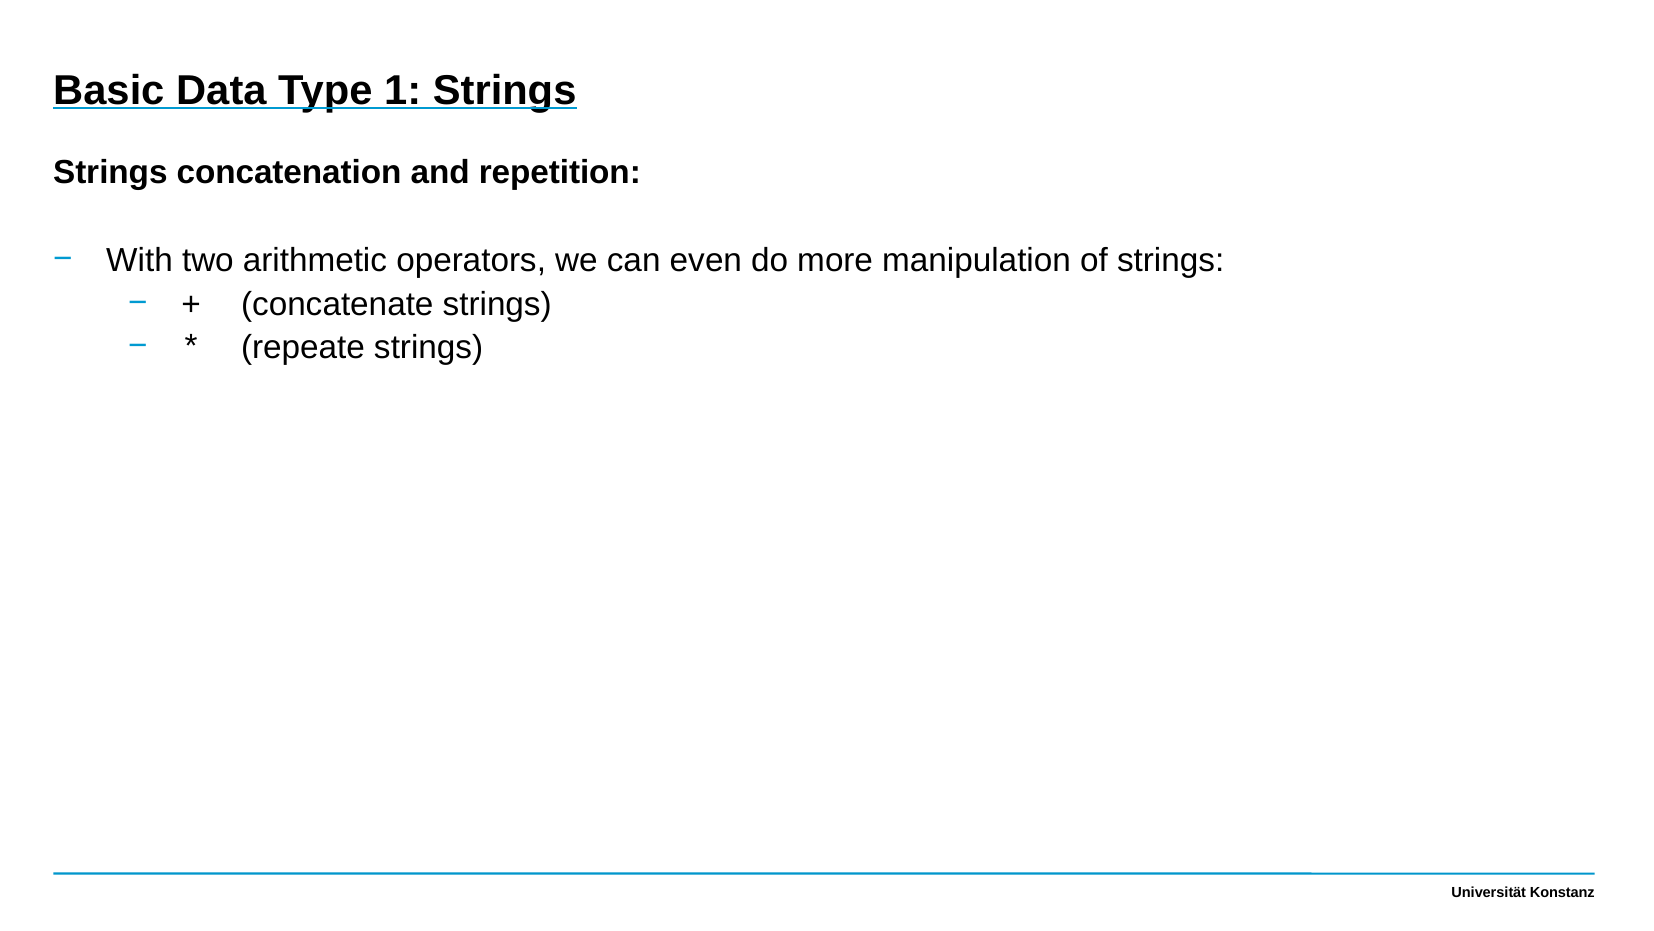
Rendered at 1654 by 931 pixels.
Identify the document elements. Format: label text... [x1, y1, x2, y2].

text_box Strings concatenation and repetition: With two arithmetic operators, we can even do more manipulation of strings: + (concatenate strings) * (repeate strings) [53, 146, 1574, 761]
text_box Basic Data Type 1: Strings [53, 66, 1518, 146]
